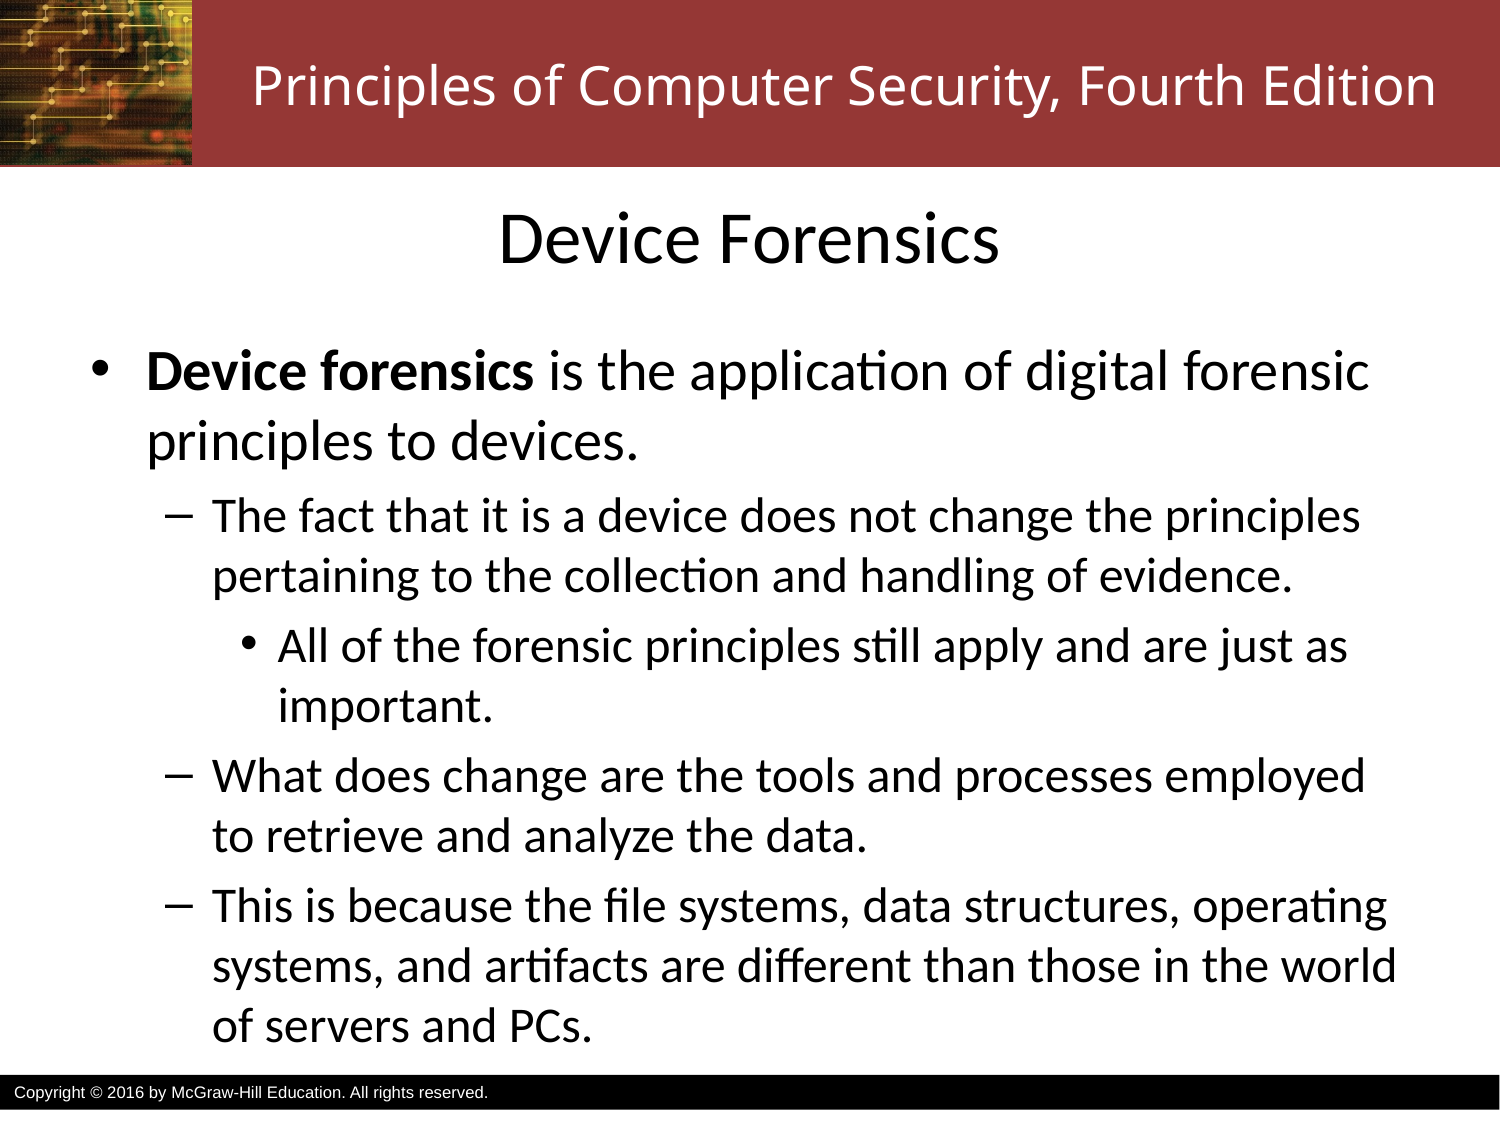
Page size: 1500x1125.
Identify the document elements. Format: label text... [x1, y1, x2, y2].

picture [0, 0, 192, 165]
list Device forensics is the application of digital forensic principles to devices. The fact that it is a device does not change the principles pertaining to the collection and handling of evidence. All of the forensic principles still apply and are just as important. What does change are the tools and processes employed to retrieve and analyze the data. This is because the file systems, data structures, operating systems, and artifacts are different than those in the world of servers and PCs. [75, 324, 1425, 1005]
title Device Forensics [75, 181, 1425, 324]
